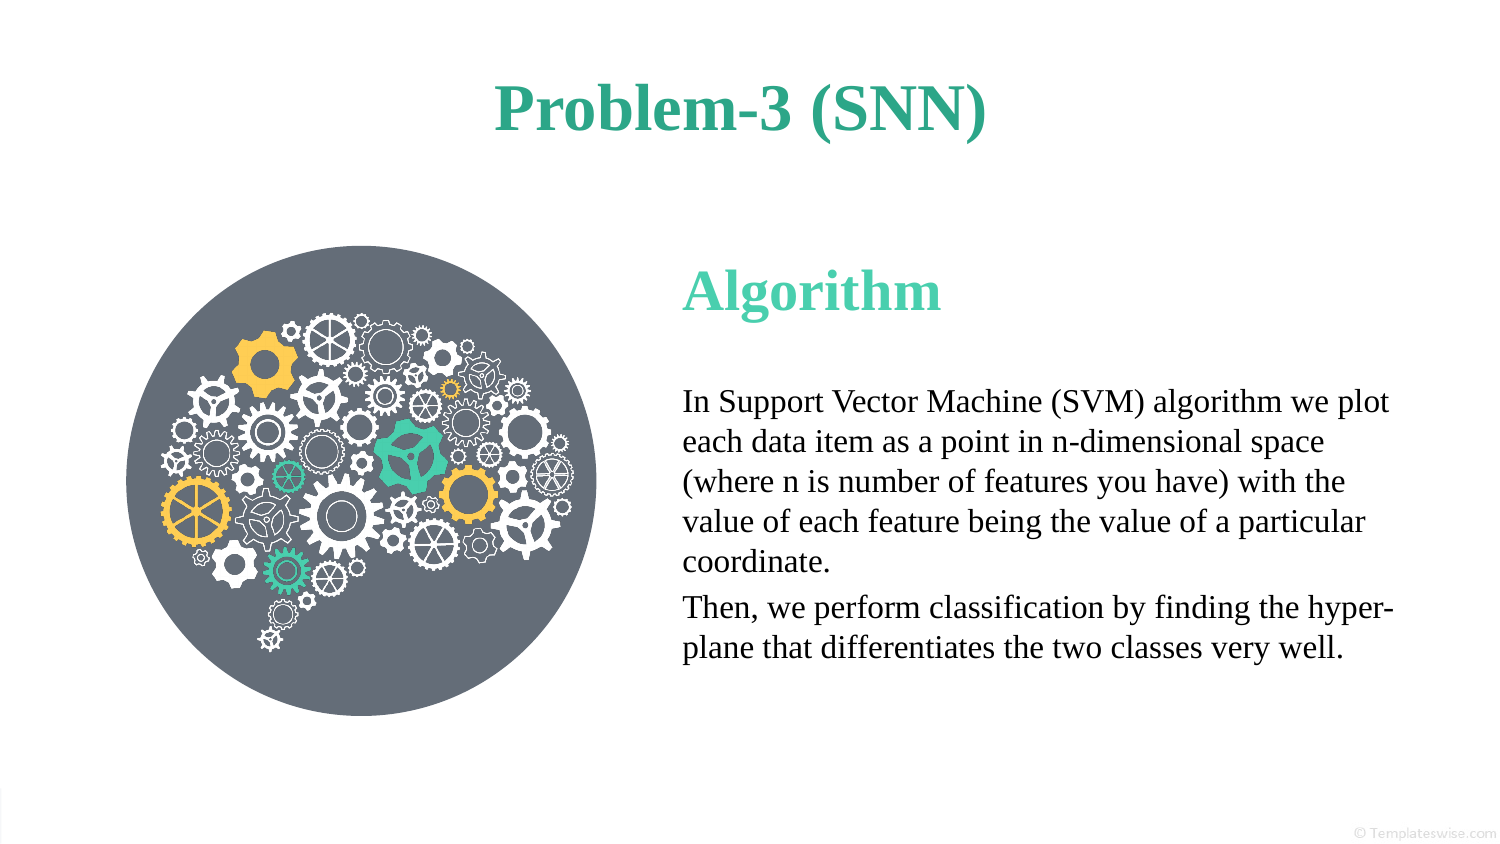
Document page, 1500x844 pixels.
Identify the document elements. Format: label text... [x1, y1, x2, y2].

picture [0, 0, 1500, 844]
title Problem-3 (SNN) [75, 33, 1425, 175]
list Algorithm [667, 245, 1424, 329]
list In Support Vector Machine (SVM) algorithm we plot each data item as a point in n-dimensional space (where n is number of features you have) with the value of each feature being the value of a particular coordinate. Then, we perform classification by finding the hyper-plane that differentiates the two classes very well. [667, 371, 1424, 772]
